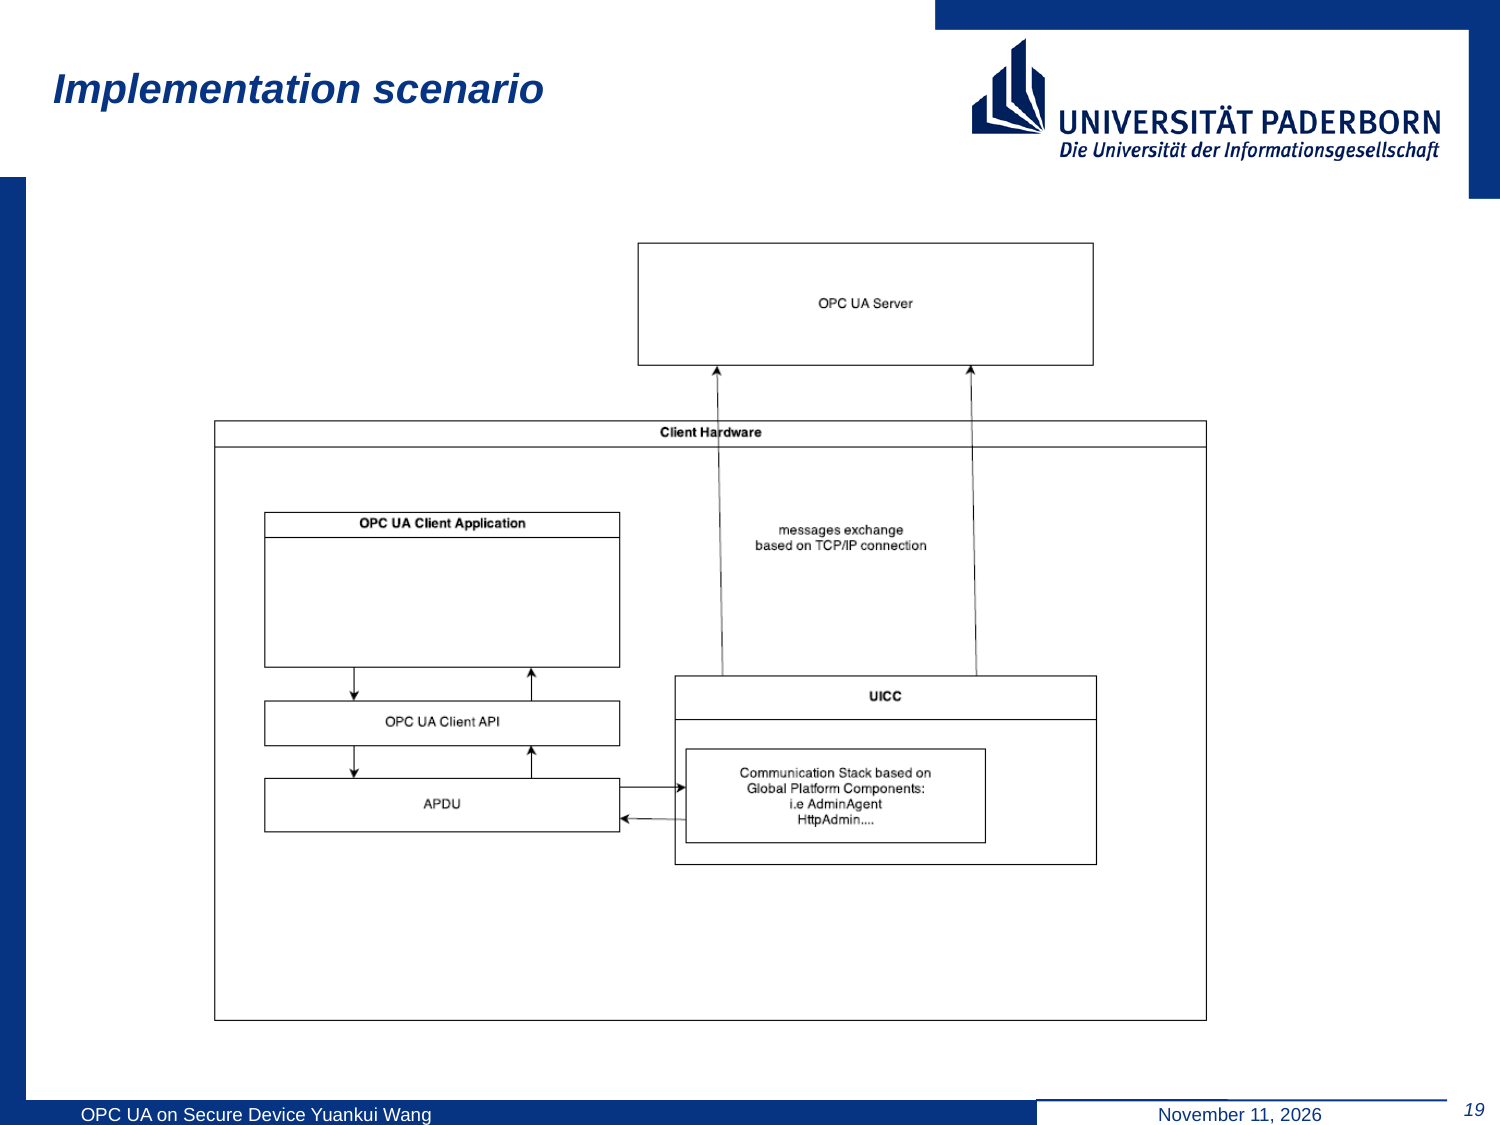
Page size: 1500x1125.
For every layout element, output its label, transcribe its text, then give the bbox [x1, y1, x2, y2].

footer OPC UA on Secure Device Yuankui Wang [75, 1100, 1010, 1125]
picture [972, 37, 1440, 161]
title Implementation scenario [0, 0, 919, 175]
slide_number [1064, 1099, 1416, 1125]
picture [149, 174, 1306, 1045]
slide_number 19 [1445, 1089, 1500, 1125]
